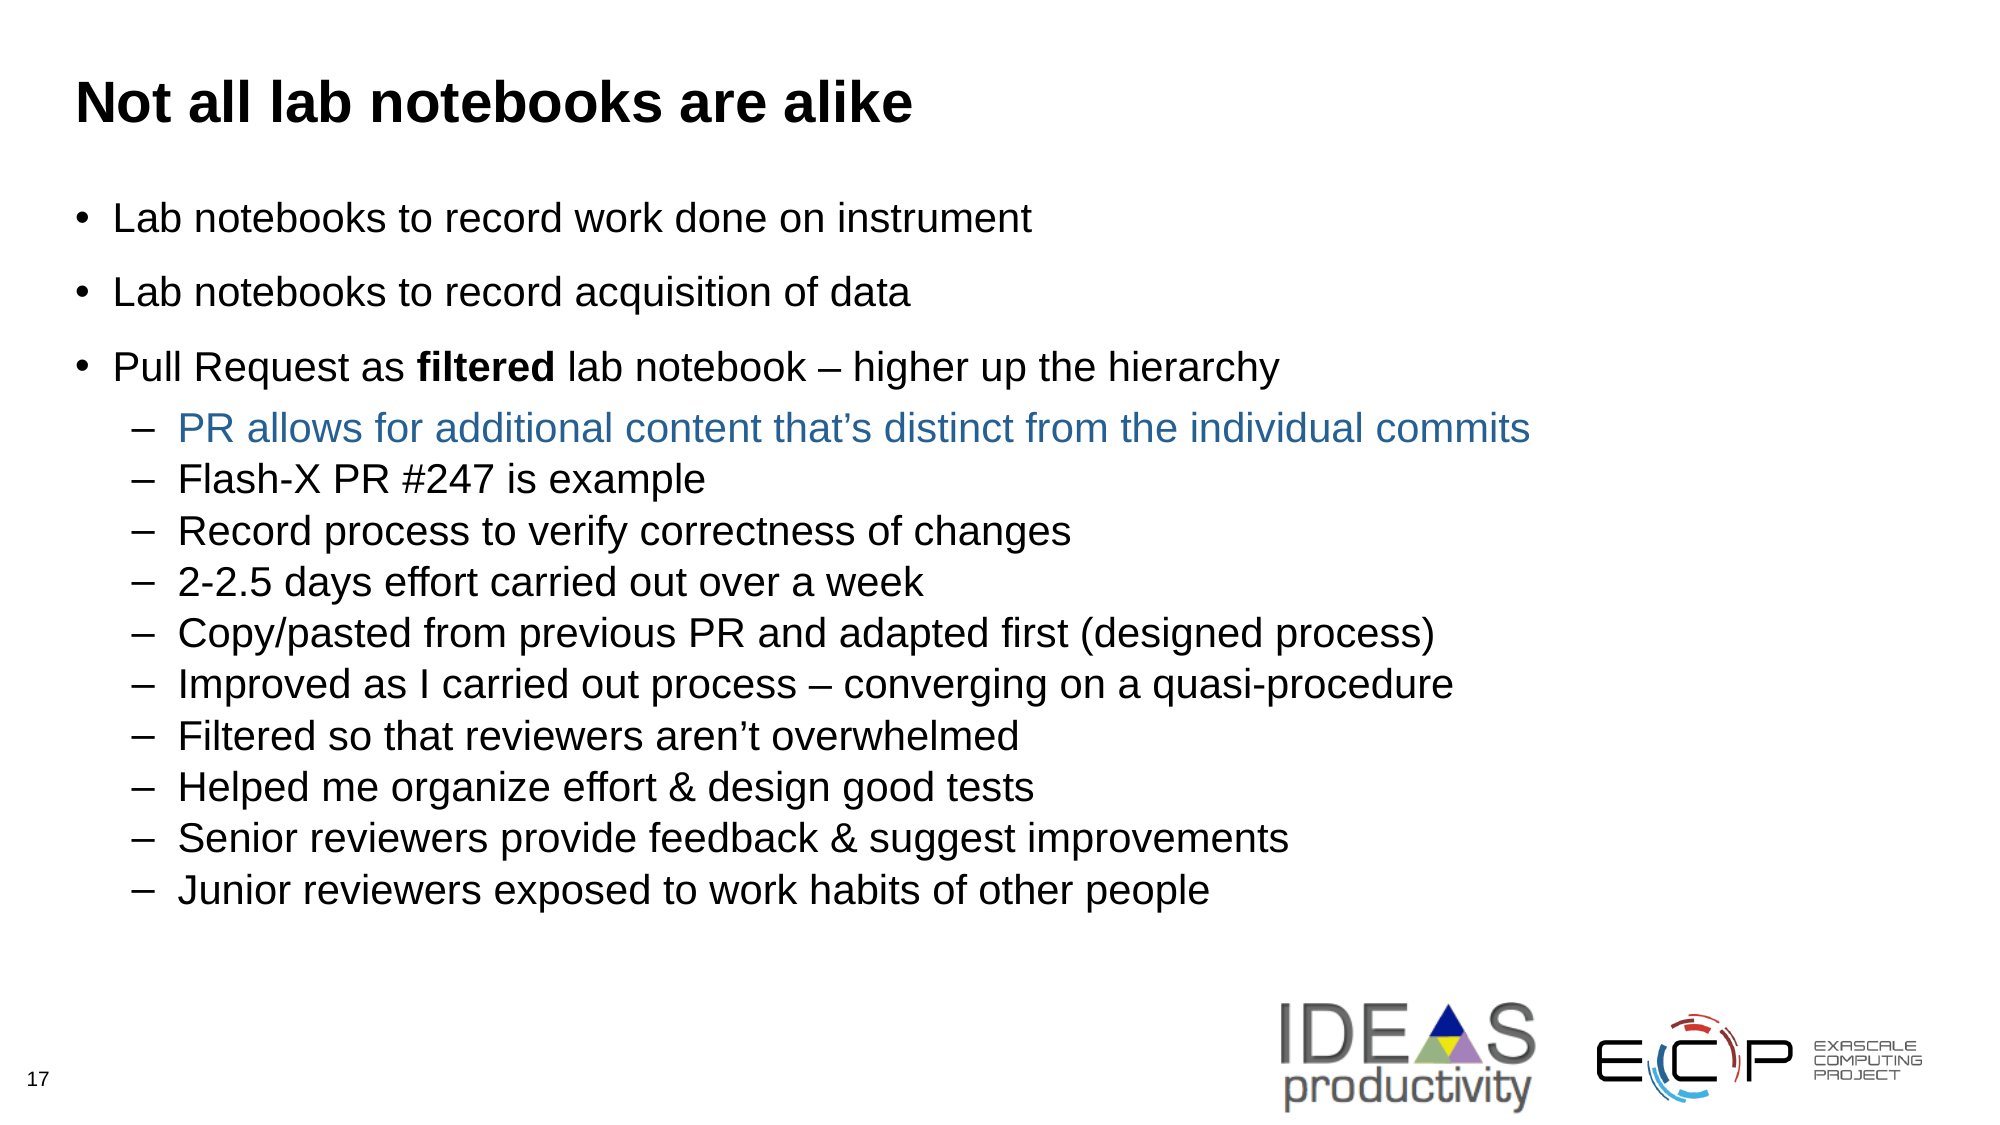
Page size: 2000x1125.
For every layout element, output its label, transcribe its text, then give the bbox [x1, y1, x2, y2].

list Lab notebooks to record work done on instrument Lab notebooks to record acquisition of data Pull Request as filtered lab notebook – higher up the hierarchy PR allows for additional content that’s distinct from the individual commits Flash-X PR #247 is example Record process to verify correctness of changes 2-2.5 days effort carried out over a week Copy/pasted from previous PR and adapted first (designed process) Improved as I carried out process – converging on a quasi-procedure Filtered so that reviewers aren’t overwhelmed Helped me organize effort & design good tests Senior reviewers provide feedback & suggest improvements Junior reviewers exposed to work habits of other people [59, 189, 1926, 854]
picture [1280, 1002, 1537, 1114]
title Not all lab notebooks are alike [59, 67, 1926, 189]
picture [1597, 1014, 1922, 1103]
